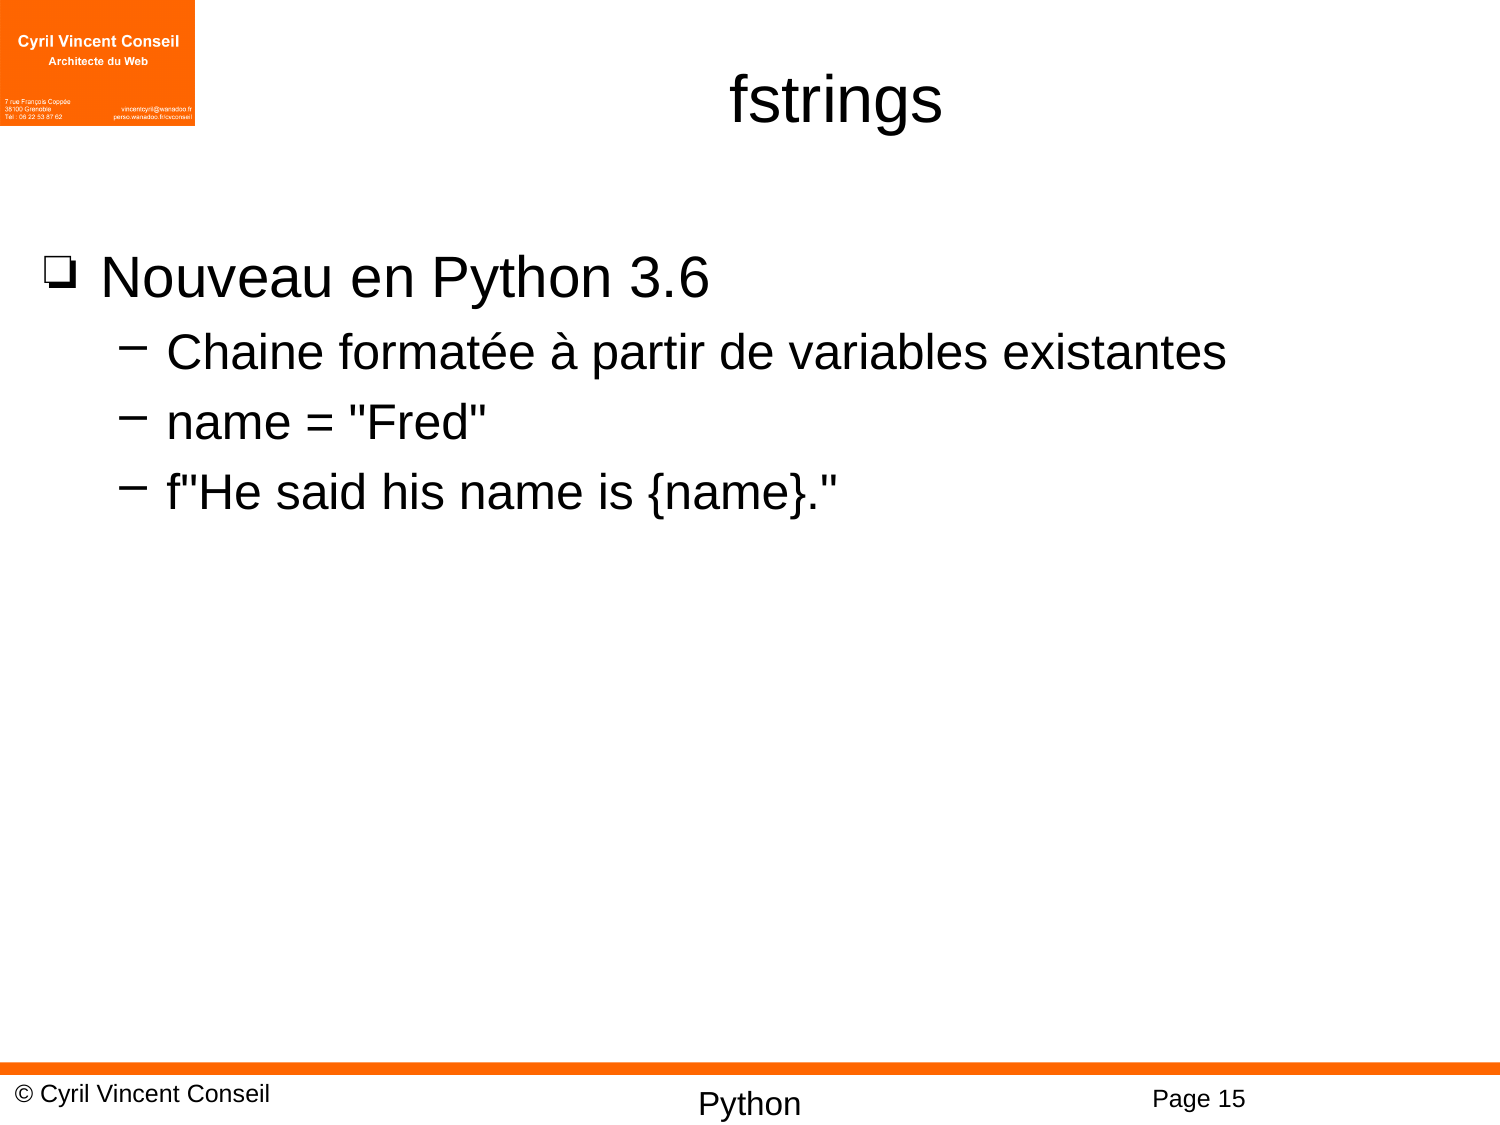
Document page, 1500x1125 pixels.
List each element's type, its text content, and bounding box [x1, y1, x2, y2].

title fstrings [194, 2, 1480, 190]
list Nouveau en Python 3.6 Chaine formatée à partir de variables existantes name = "Fred" f"He said his name is {name}." [29, 231, 1468, 1059]
picture [0, 0, 195, 126]
